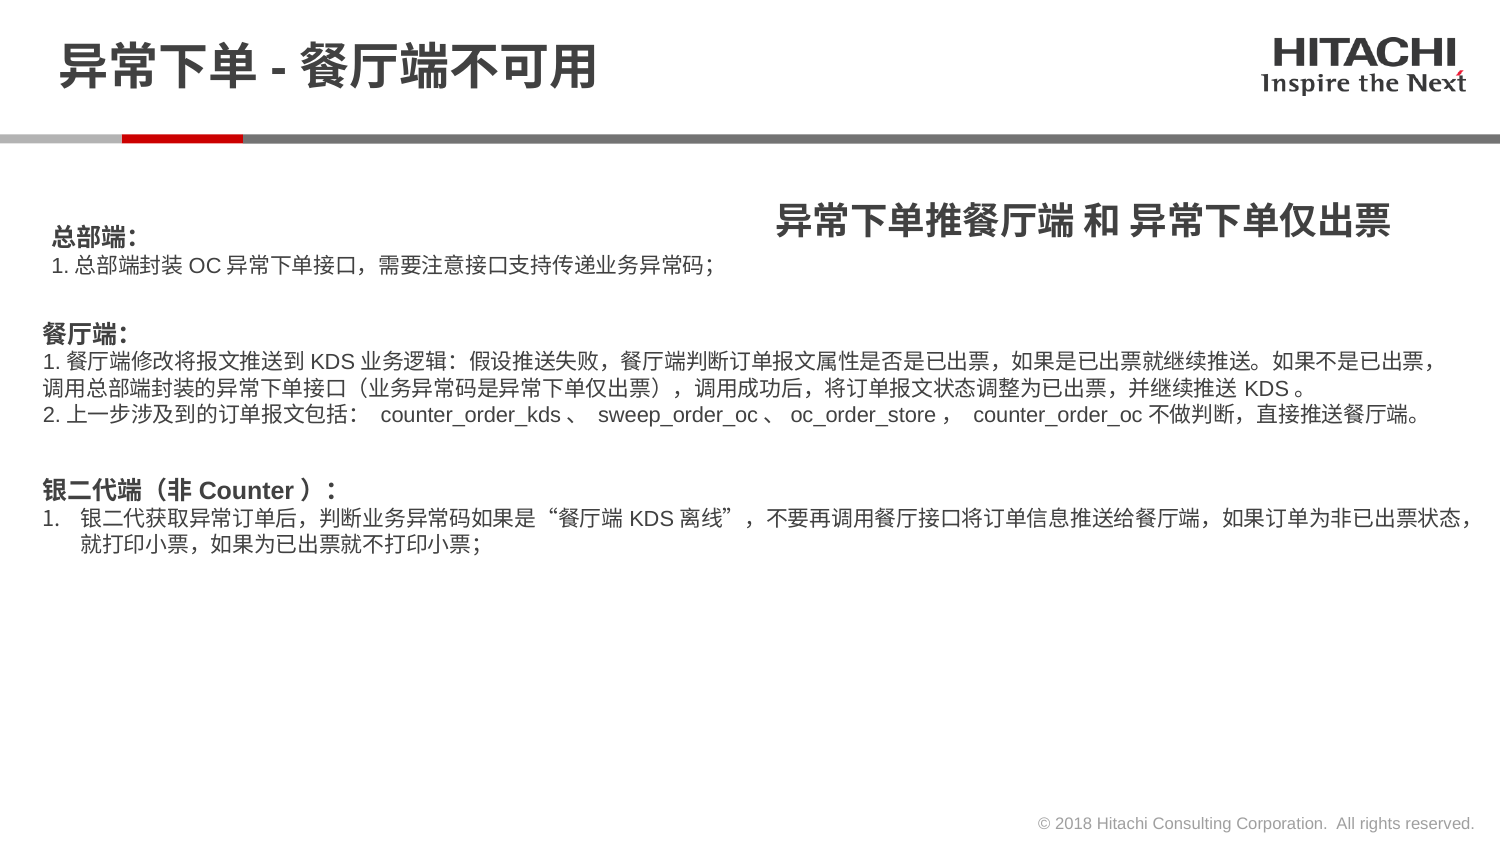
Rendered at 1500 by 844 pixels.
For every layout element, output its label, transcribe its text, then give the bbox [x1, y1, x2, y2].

picture [1261, 37, 1466, 96]
text_box 总部端： 1.总部端封装OC异常下单接口，需要注意接口支持传递业务异常码； [36, 214, 742, 286]
text_box 异常下单推餐厅端 和 异常下单仅出票 [760, 189, 1416, 250]
title 异常下单-餐厅端不可用 [43, 8, 1200, 129]
text_box 银二代端（非Counter）： 银二代获取异常订单后，判断业务异常码如果是“餐厅端KDS离线”，不要再调用餐厅接口将订单信息推送给餐厅端，如果订单为非已出票状态，就打印小票，如果为已出票就不打印小票； [28, 466, 1481, 564]
text_box 餐厅端： 1.餐厅端修改将报文推送到KDS业务逻辑：假设推送失败，餐厅端判断订单报文属性是否是已出票，如果是已出票就继续推送。如果不是已出票，调用总部端封装的异常下单接口（业务异常码是异常下单仅出票），调用成功后，将订单报文状态调整为已出票，并继续推送KDS。 2.上一步涉及到的订单报文包括： counter_order_kds、 sweep_order_oc、oc_order_store， counter_order_oc不做判断，直接推送餐厅端。 [28, 310, 1460, 435]
